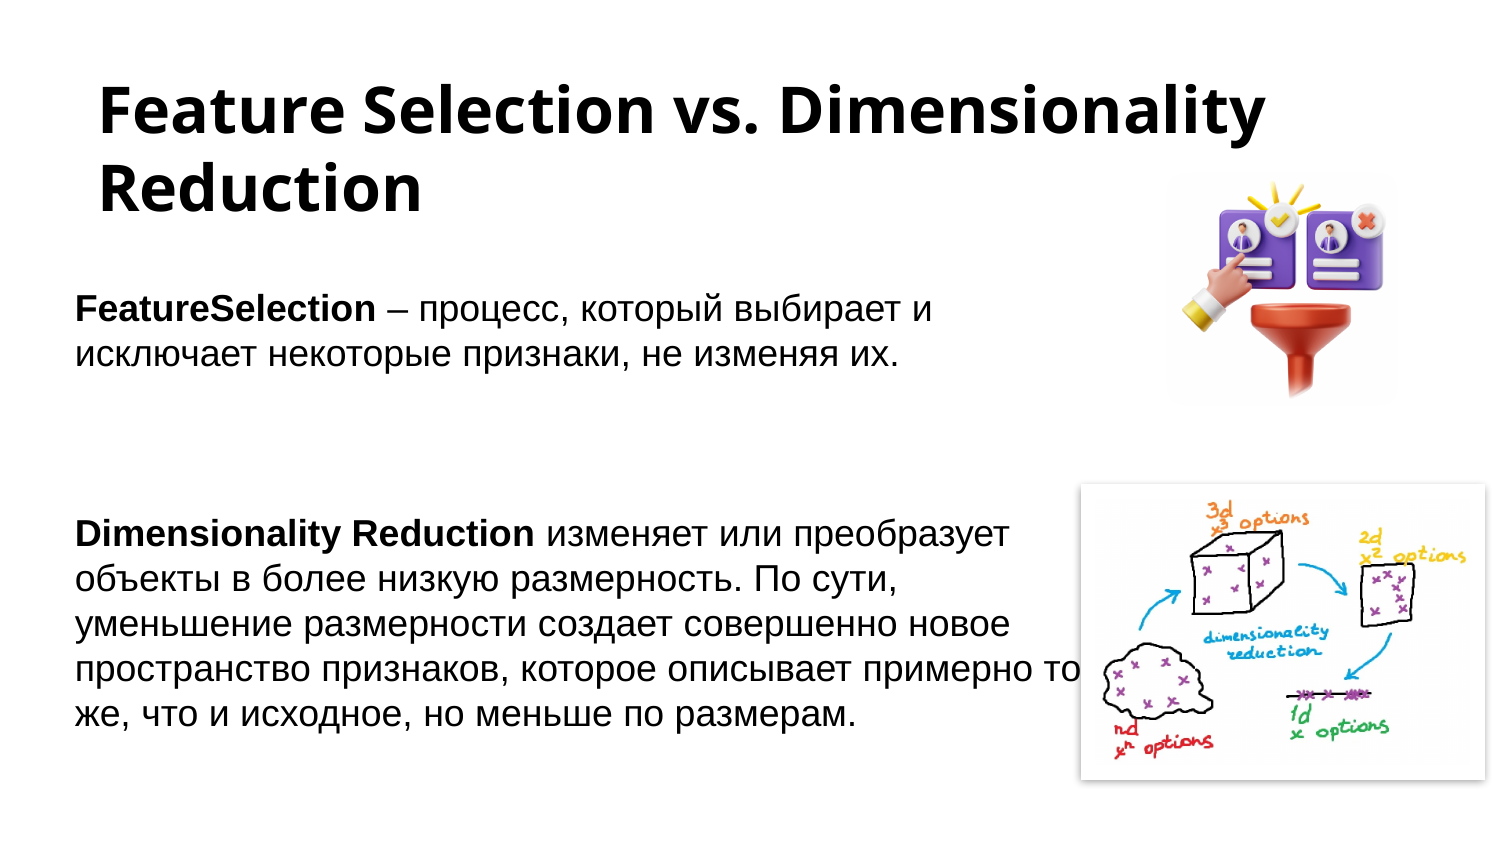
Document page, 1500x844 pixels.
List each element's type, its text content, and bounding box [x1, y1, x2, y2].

text_box FeatureSelection – процесс, который выбирает и исключает некоторые признаки, не изменяя их. Dimensionality Reduction изменяет или преобразует объекты в более низкую размерность. По сути, уменьшение размерности создает совершенно новое пространство признаков, которое описывает примерно то же, что и исходное, но меньше по размерам. [60, 276, 1116, 742]
picture [1095, 498, 1471, 766]
picture [1165, 171, 1400, 408]
title Feature Selection vs. Dimensionality Reduction [82, 54, 1480, 234]
